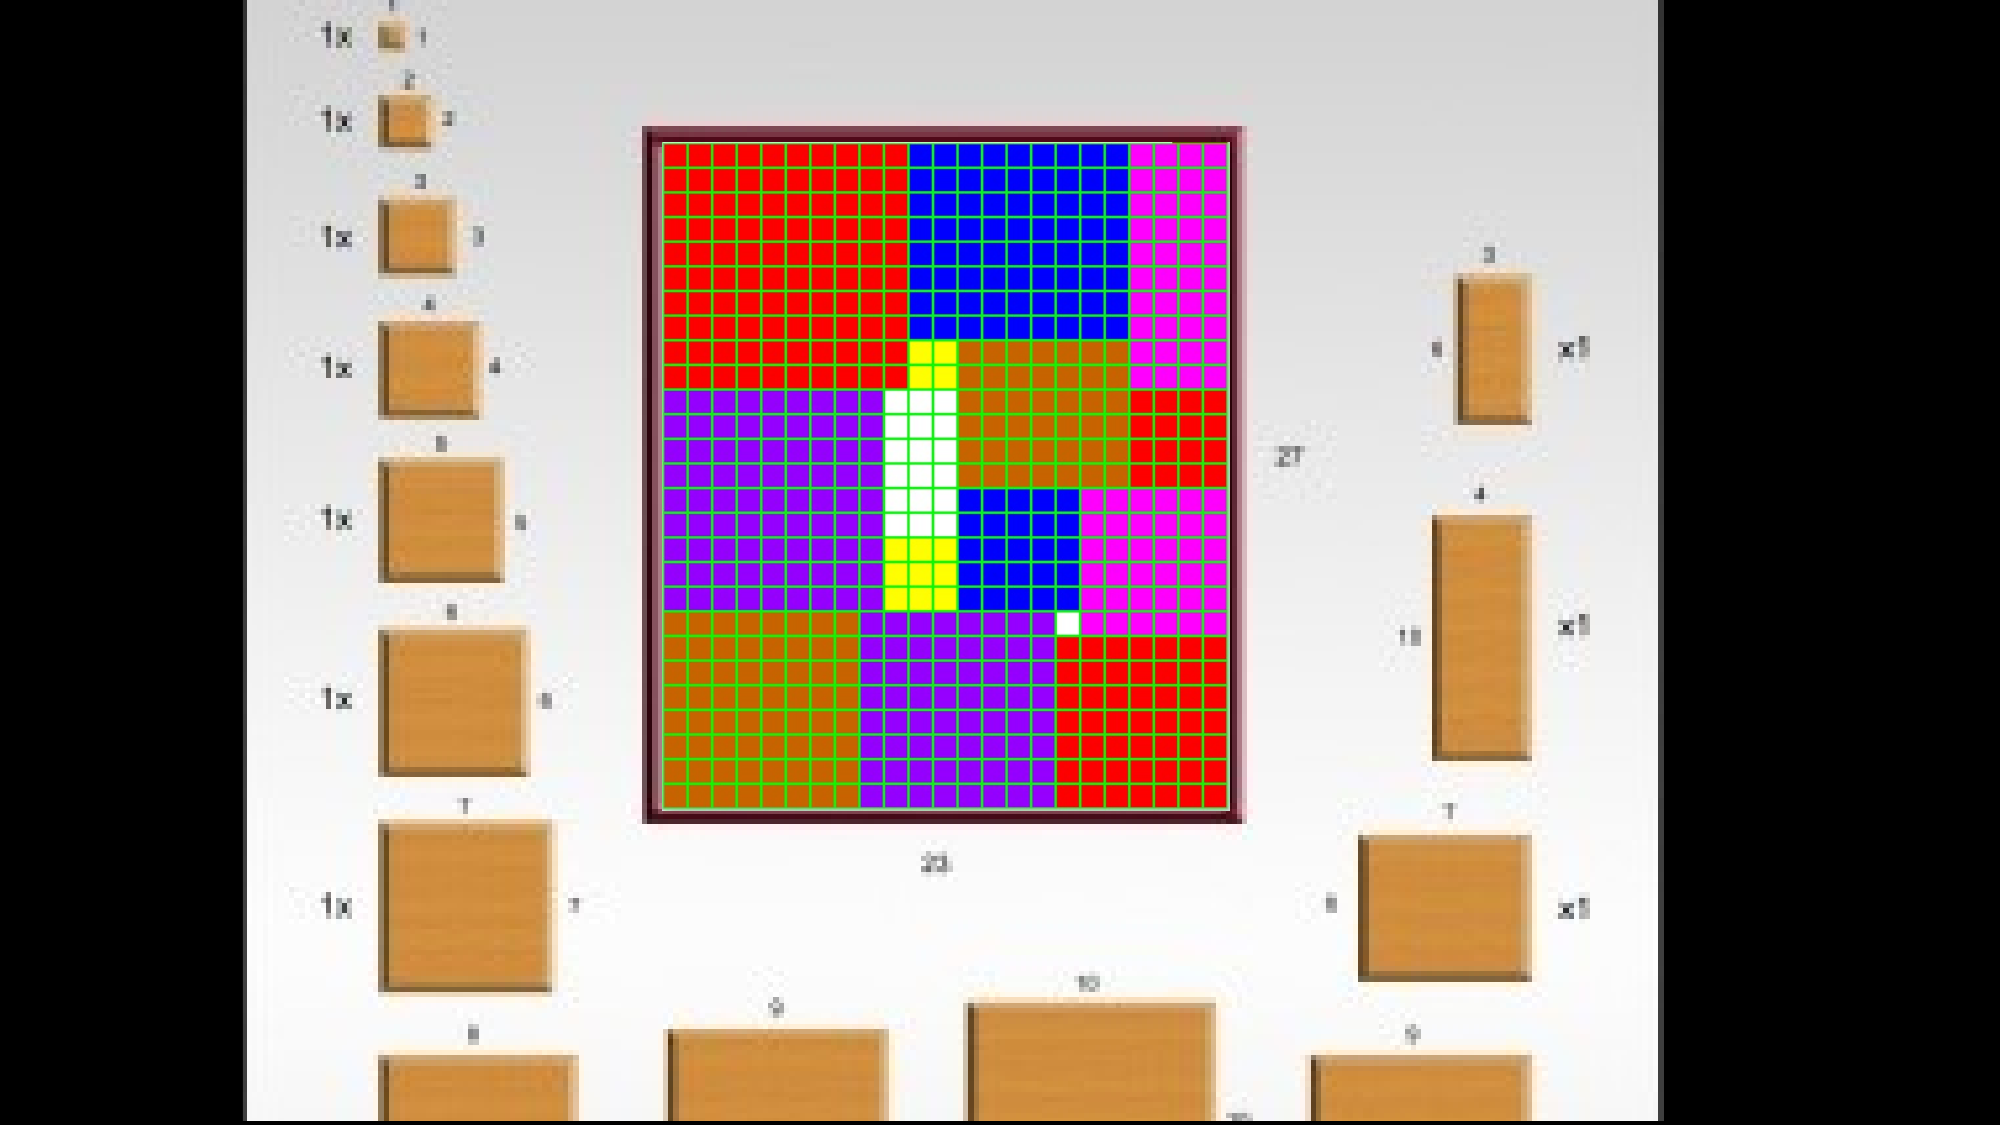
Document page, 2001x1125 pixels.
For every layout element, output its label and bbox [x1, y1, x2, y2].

picture [242, 0, 1664, 1122]
